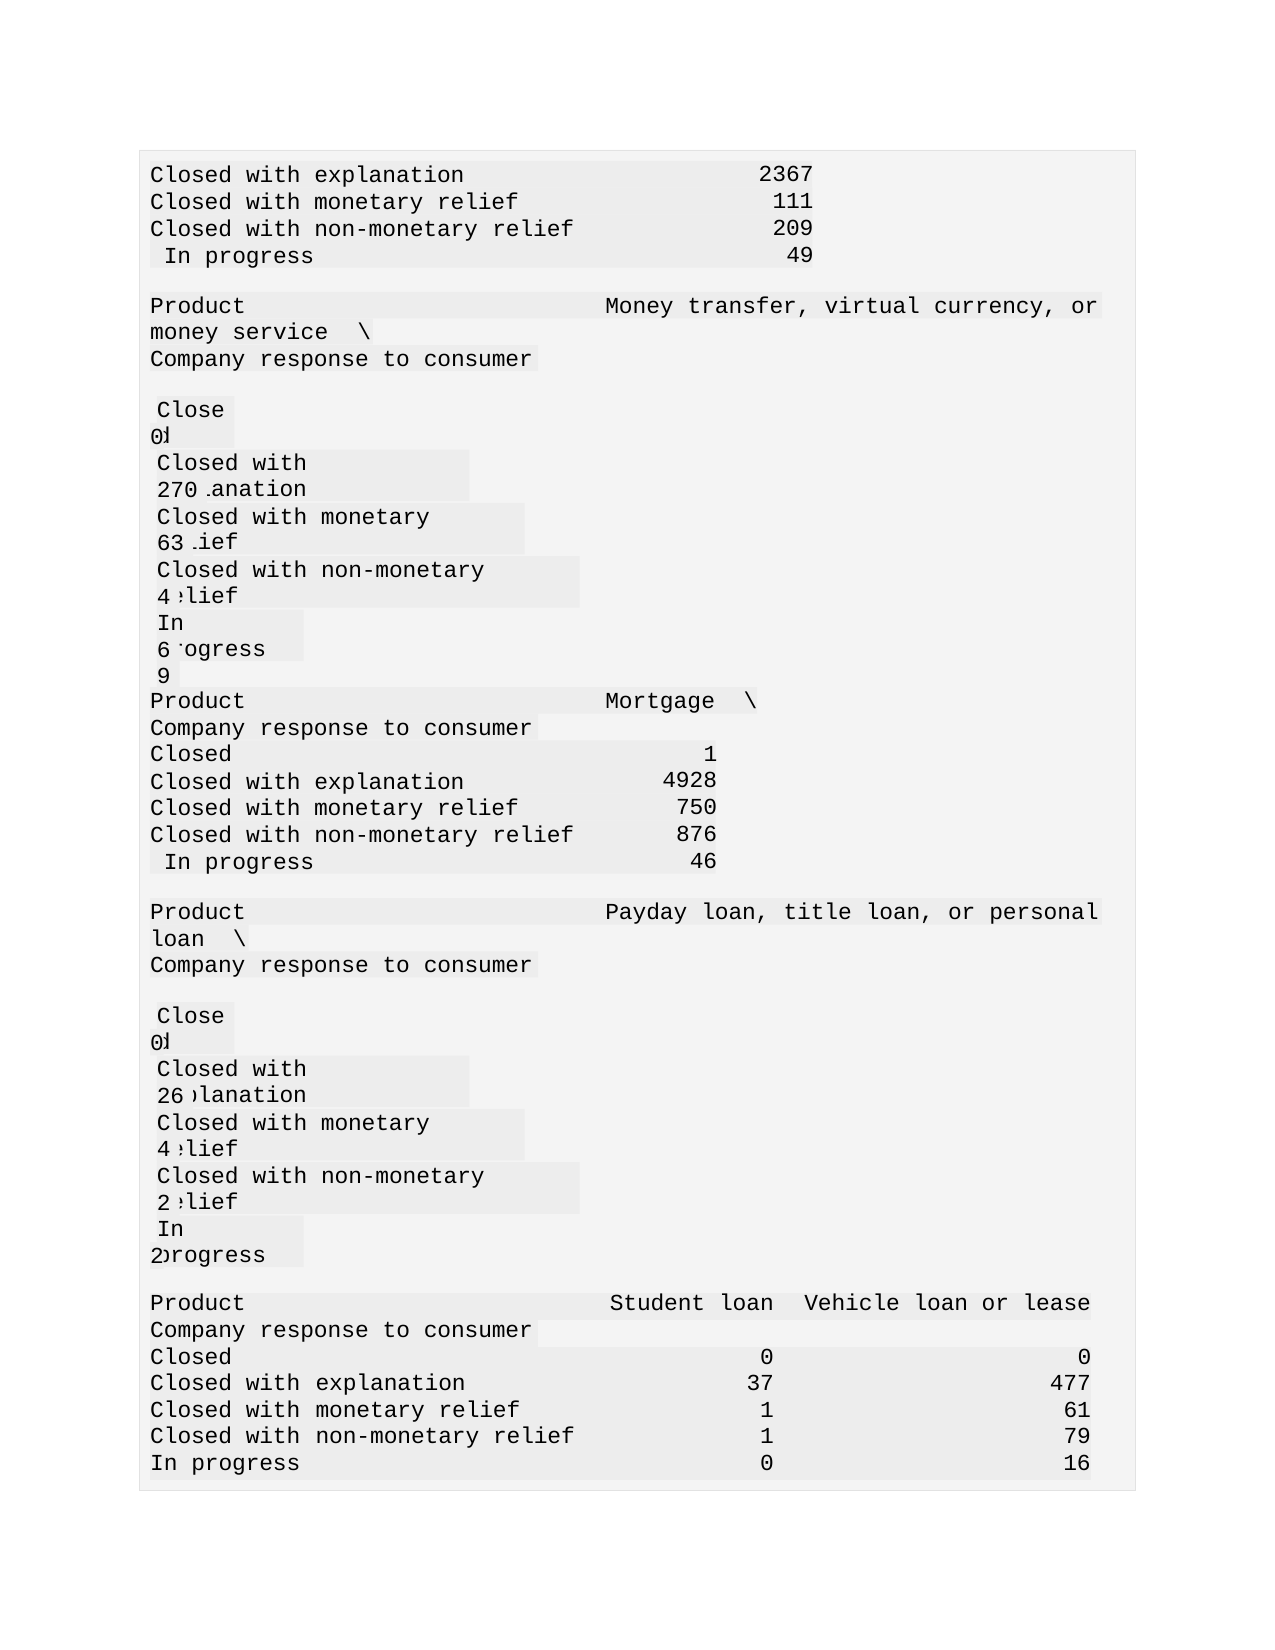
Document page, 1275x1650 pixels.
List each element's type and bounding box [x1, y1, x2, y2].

text_box [138, 149, 1137, 1491]
